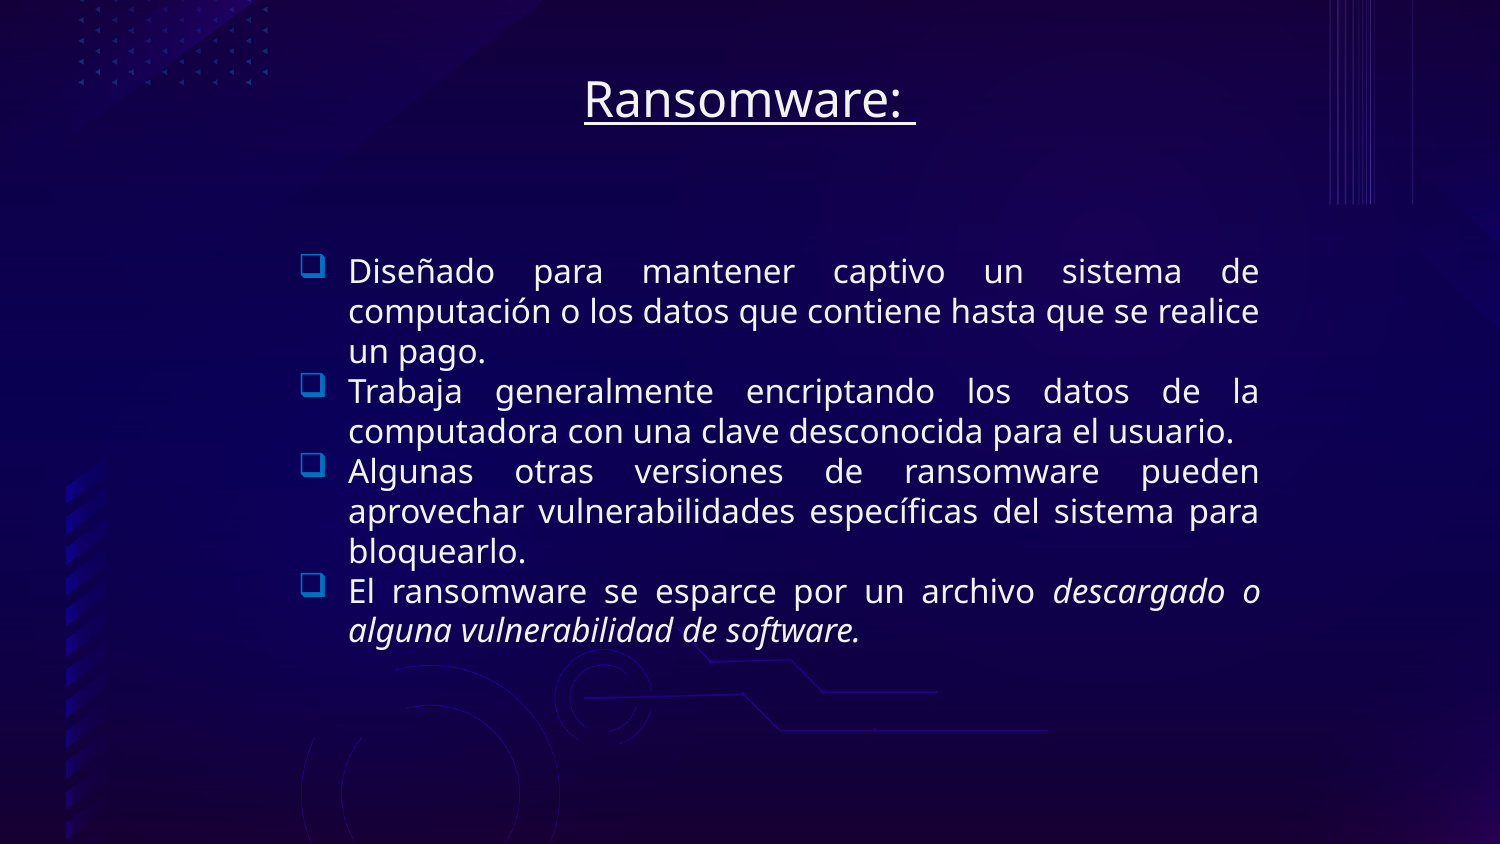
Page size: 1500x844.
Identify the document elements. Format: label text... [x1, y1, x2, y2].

picture [0, 0, 1500, 844]
title Ransomware: [307, 0, 1193, 143]
subtitle Diseñado para mantener captivo un sistema de computación o los datos que contiene hasta que se realice un pago. Trabaja generalmente encriptando los datos de la computadora con una clave desconocida para el usuario. Algunas otras versiones de ransomware pueden aprovechar vulnerabilidades específicas del sistema para bloquearlo. El ransomware se esparce por un archivo descargado o alguna vulnerabilidad de software. [258, 180, 1277, 791]
